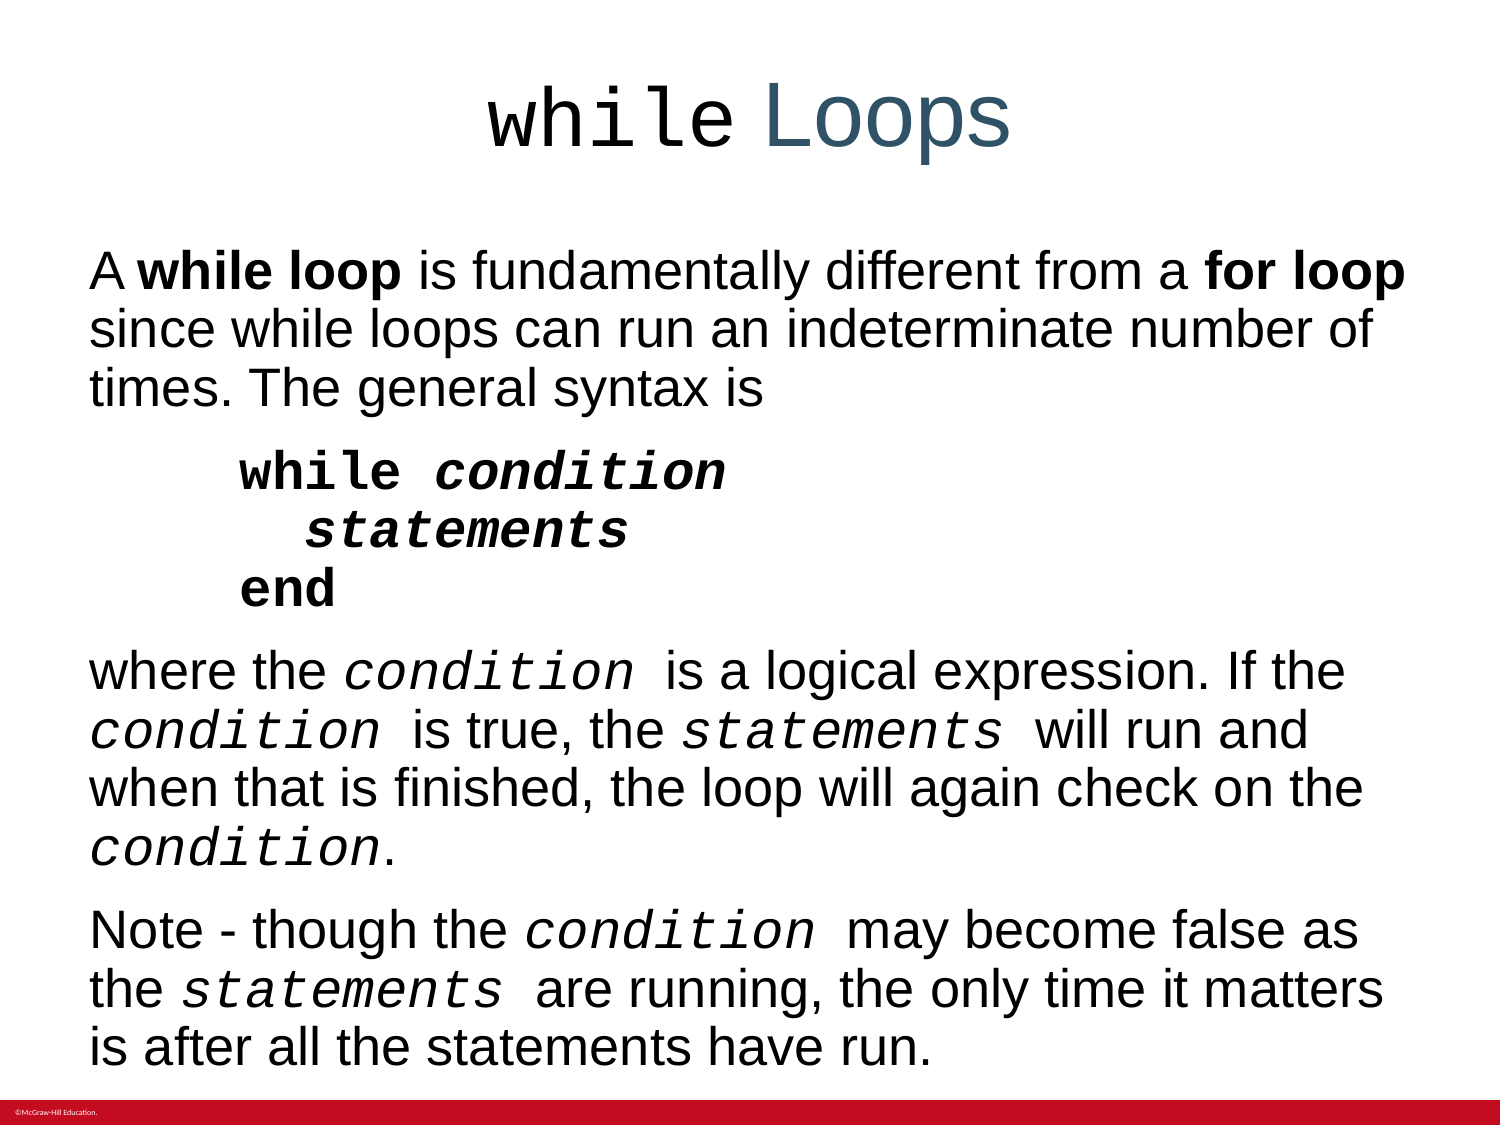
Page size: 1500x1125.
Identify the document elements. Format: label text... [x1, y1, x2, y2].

list A while loop is fundamentally different from a for loop since while loops can run an indeterminate number of times. The general syntax is while condition statements end where the condition is a logical expression. If the condition is true, the statements will run and when that is finished, the loop will again check on the condition. Note - though the condition may become false as the statements are running, the only time it matters is after all the statements have run. [75, 234, 1425, 1075]
title while Loops [0, 12, 1500, 208]
